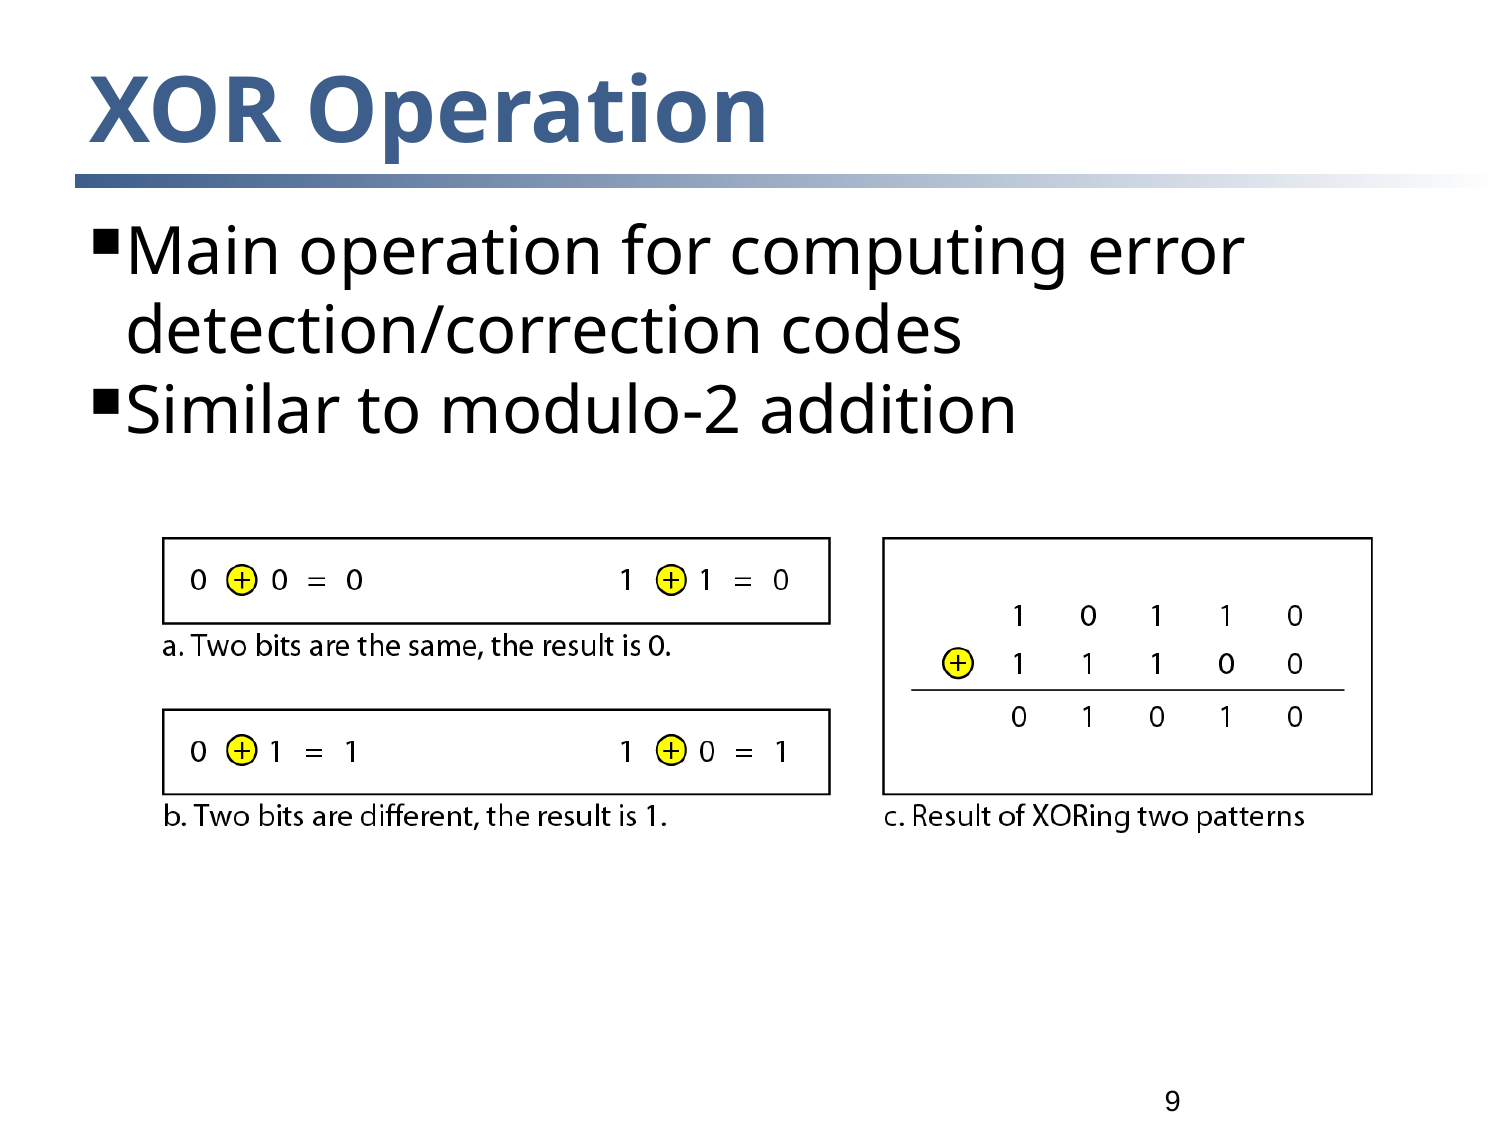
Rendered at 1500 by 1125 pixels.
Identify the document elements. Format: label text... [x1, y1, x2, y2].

picture [162, 537, 1374, 834]
text_box XOR Operation [75, 24, 1425, 188]
text_box Main operation for computing error detection/correction codes Similar to modulo-2 addition [75, 200, 1425, 1013]
text_box <number> [1149, 1046, 1500, 1125]
